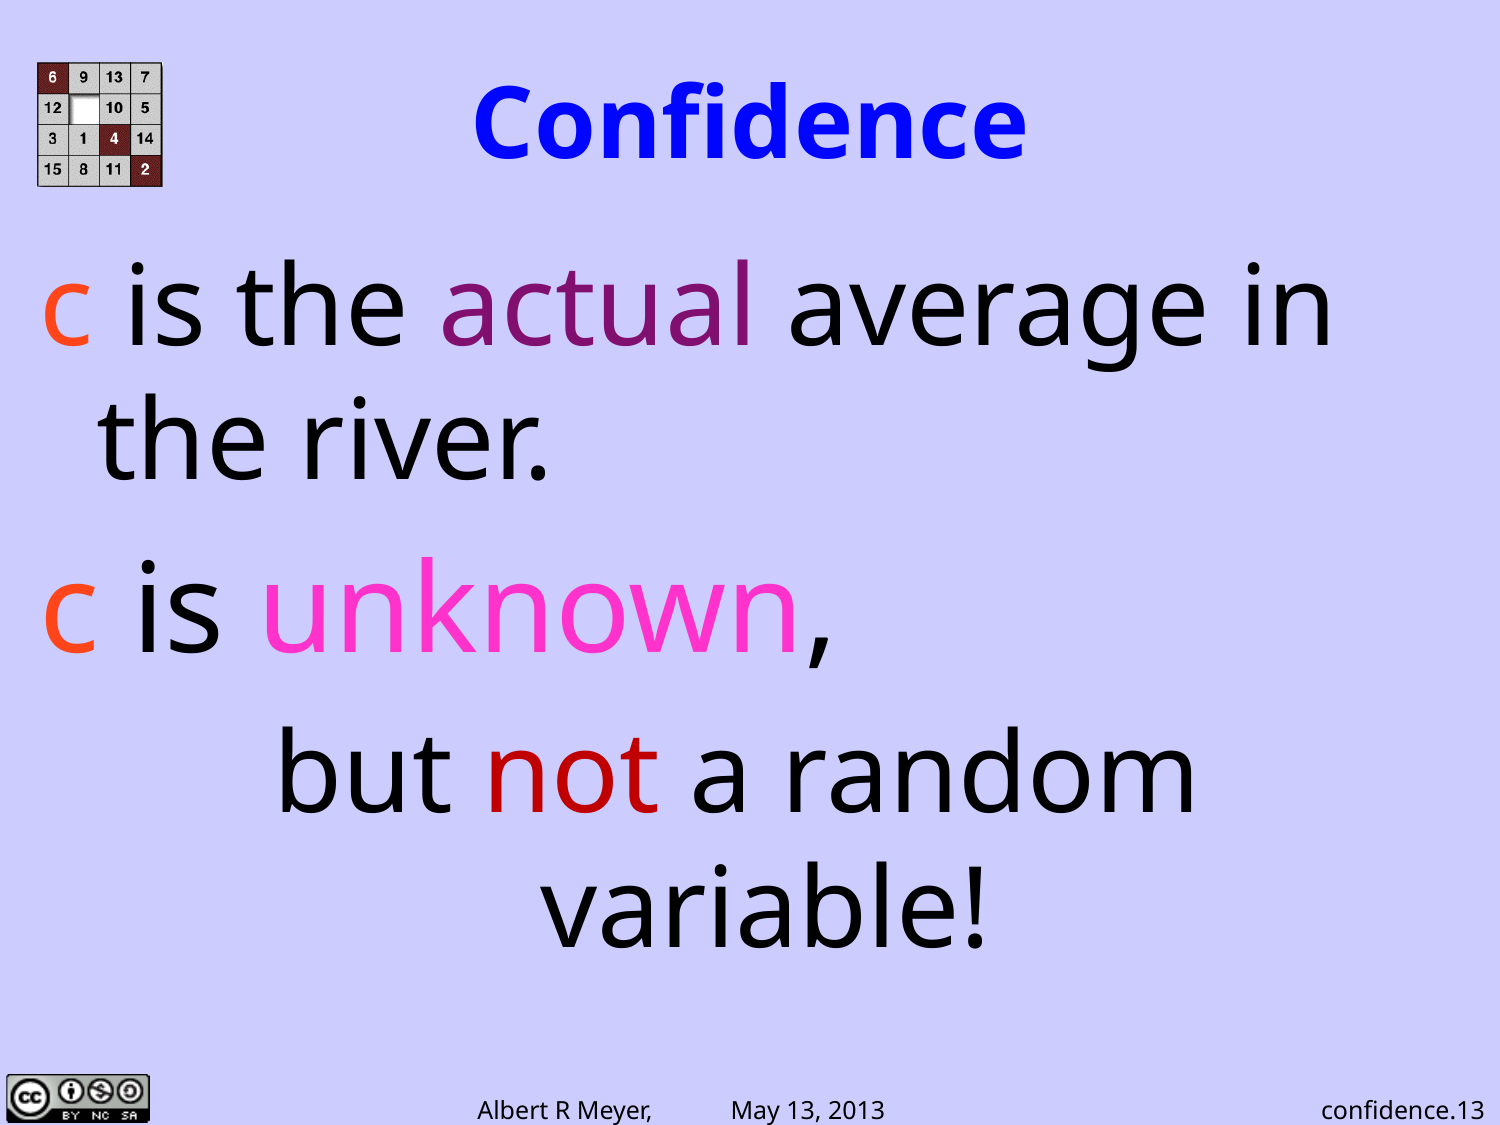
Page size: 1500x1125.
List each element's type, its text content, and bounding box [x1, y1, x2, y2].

list c is the actual average in the river. c is unknown, but not a random variable! [24, 224, 1451, 888]
picture [37, 62, 163, 187]
picture [6, 1074, 150, 1123]
slide_number confidence.13 [1262, 1087, 1500, 1125]
title Confidence [312, 37, 1188, 201]
